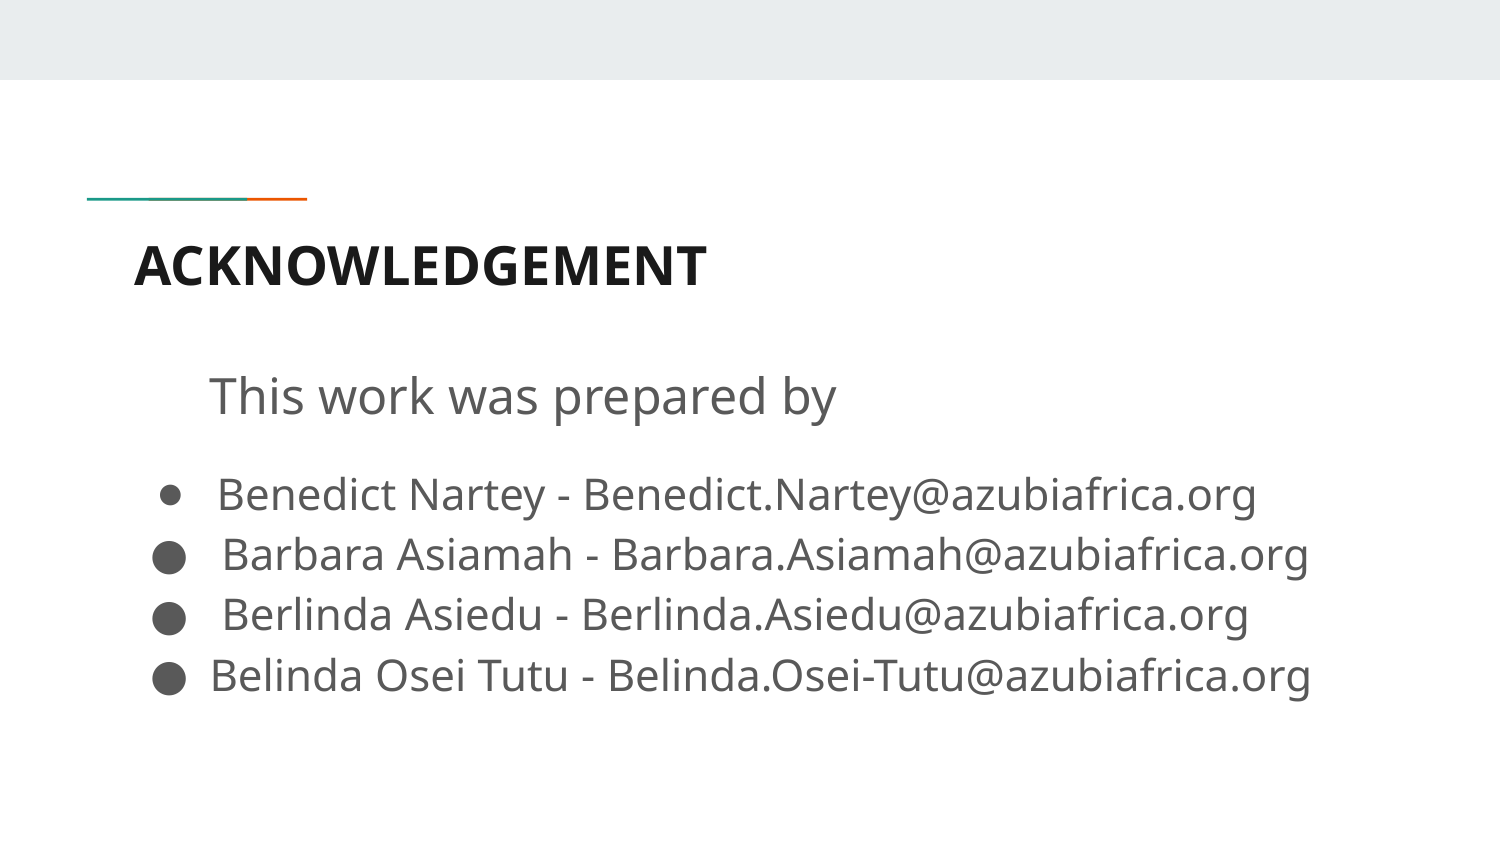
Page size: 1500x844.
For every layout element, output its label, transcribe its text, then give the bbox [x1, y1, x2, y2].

list This work was prepared by Benedict Nartey - Benedict.Nartey@azubiafrica.org Barbara Asiamah - Barbara.Asiamah@azubiafrica.org Berlinda Asiedu - Berlinda.Asiedu@azubiafrica.org Belinda Osei Tutu - Belinda.Osei-Tutu@azubiafrica.org [119, 341, 1381, 712]
title ACKNOWLEDGEMENT [119, 216, 1381, 305]
